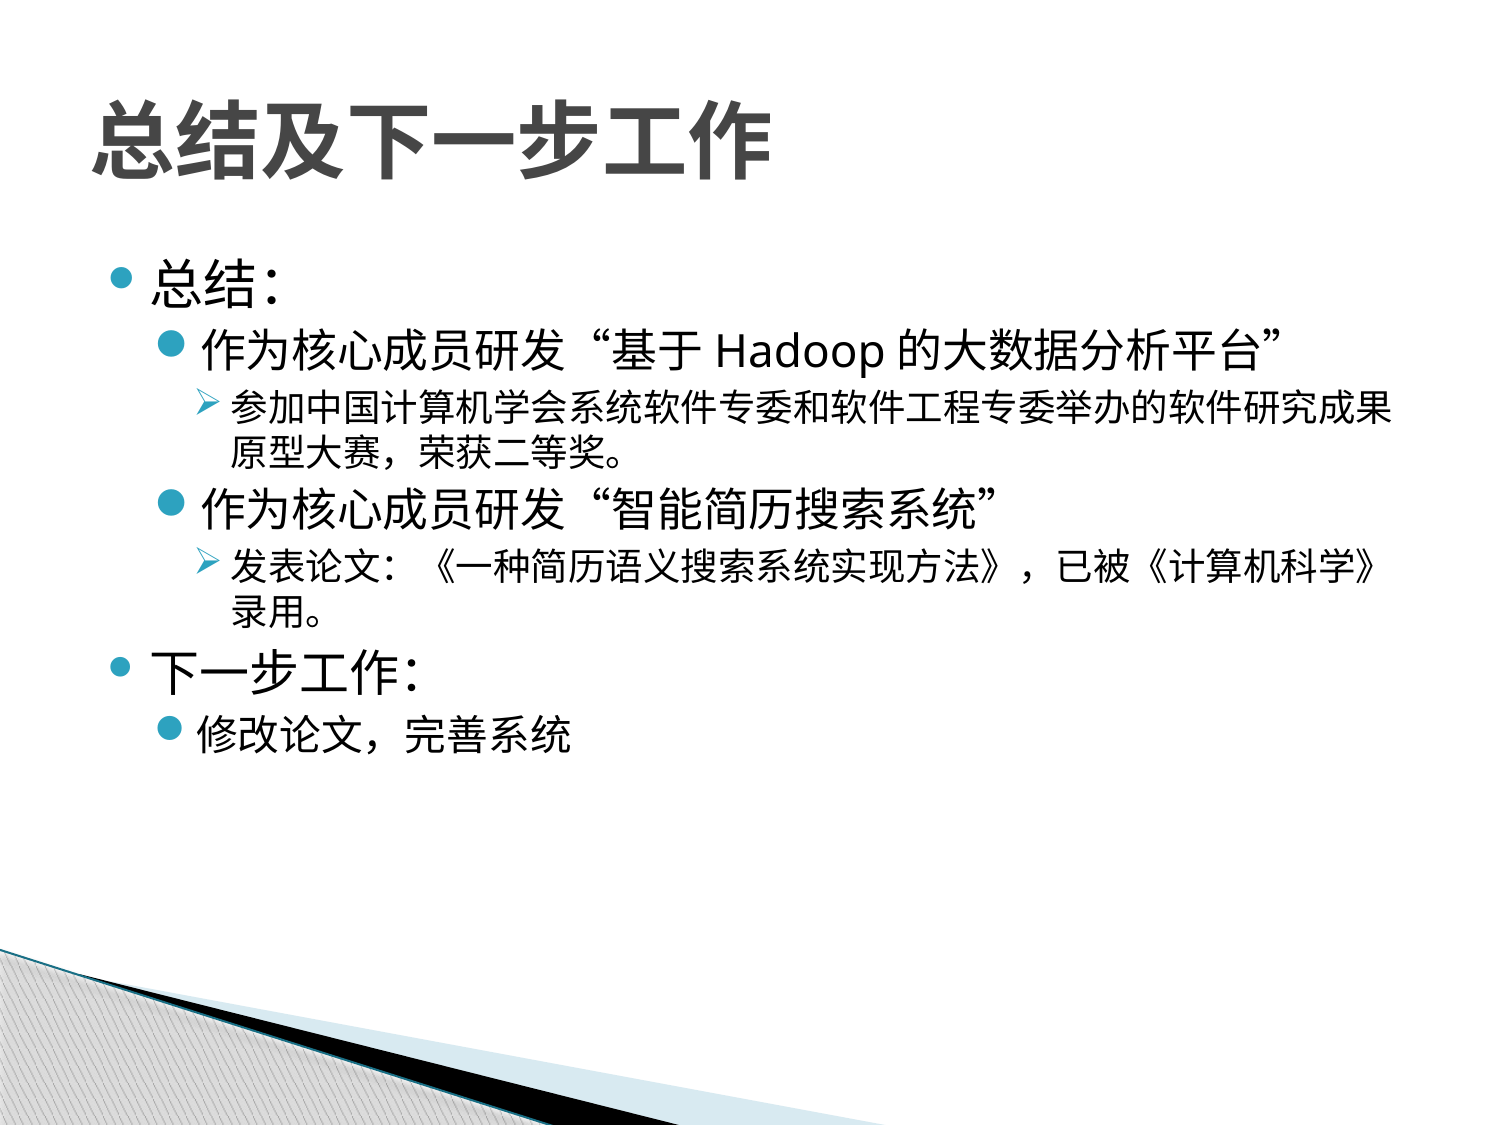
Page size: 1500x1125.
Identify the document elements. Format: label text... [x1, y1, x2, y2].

list 总结： 作为核心成员研发“基于Hadoop的大数据分析平台” 参加中国计算机学会系统软件专委和软件工程专委举办的软件研究成果原型大赛，荣获二等奖。 作为核心成员研发“智能简历搜索系统” 发表论文：《一种简历语义搜索系统实现方法》，已被《计算机科学》录用。 下一步工作： 修改论文，完善系统 [75, 243, 1425, 986]
title 总结及下一步工作 [75, 45, 1425, 233]
